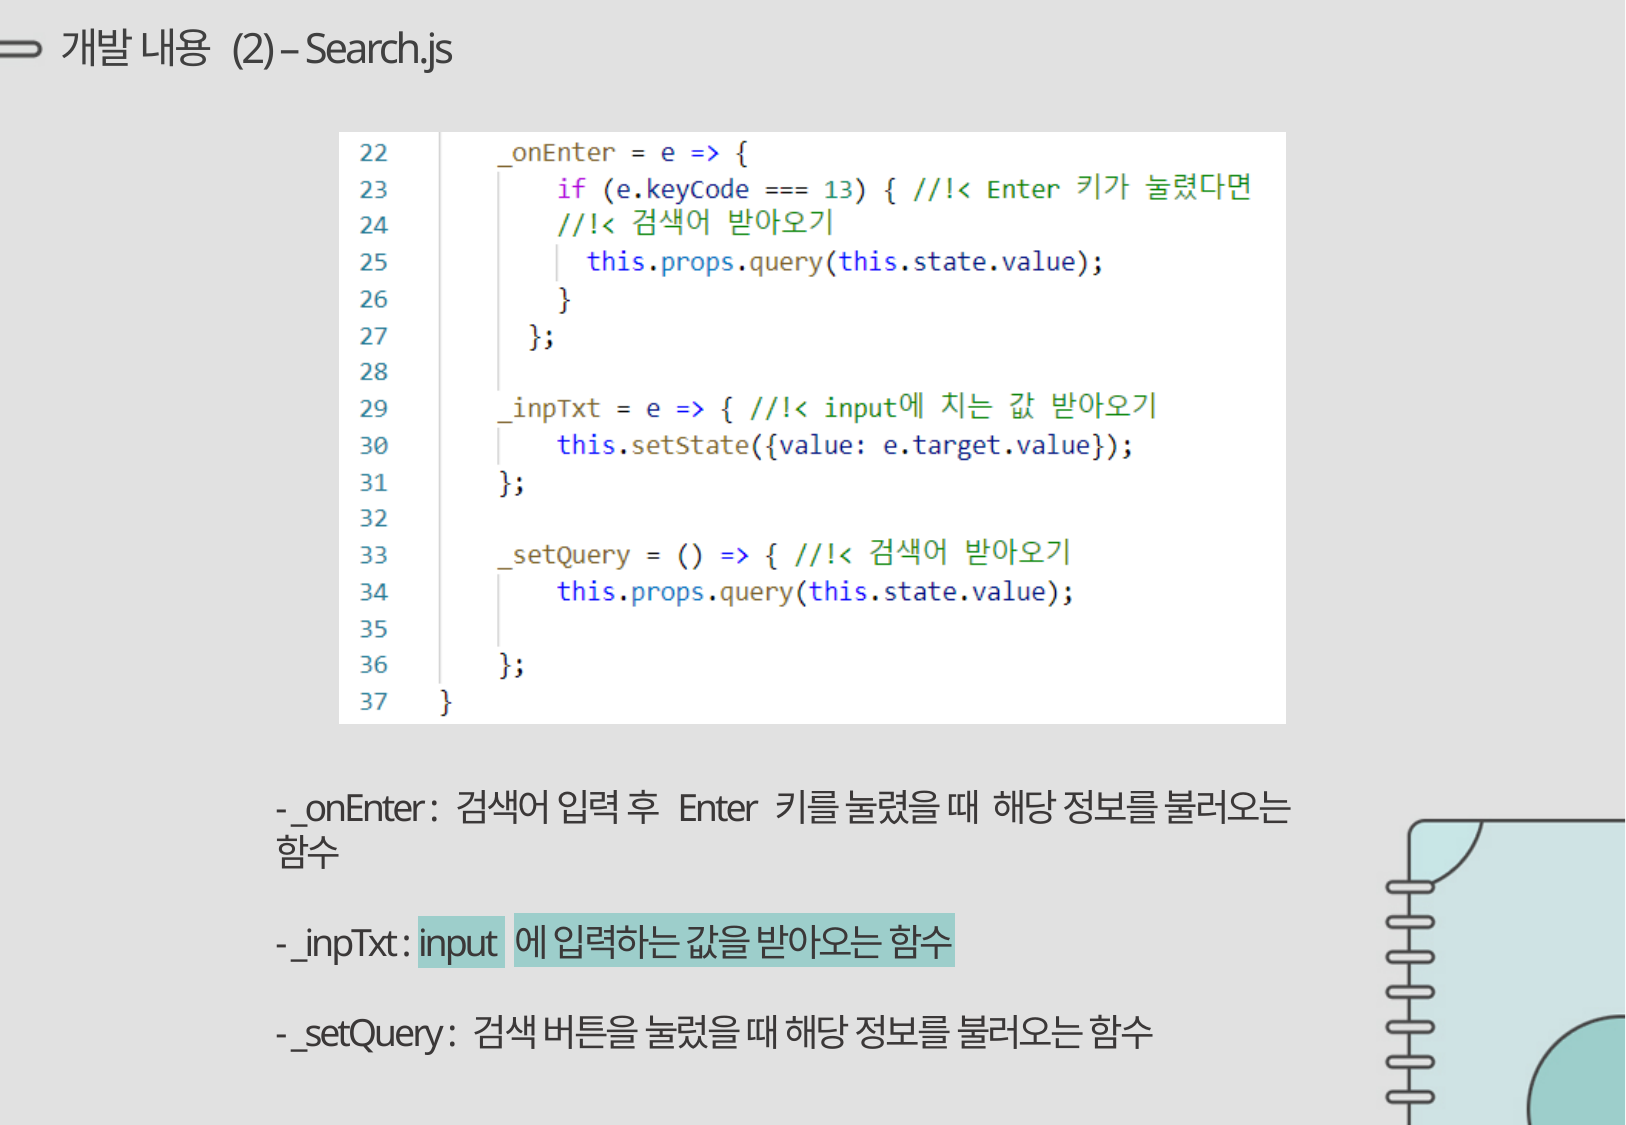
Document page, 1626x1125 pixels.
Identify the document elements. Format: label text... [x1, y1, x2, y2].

picture [0, 0, 1626, 1125]
text_box - _onEnter : 검색어 입력 후 Enter 키를 눌렸을 때 해당 정보를 불러오는 함수 - _inpTxt : input 에 입력하는 값을 받아오는 함수 - _setQuery : 검색 버튼을 눌렀을 때 해당 정보를 불러오는 함수 [260, 776, 1365, 1062]
text_box 개발 내용 (2) – Search.js [45, 14, 509, 79]
